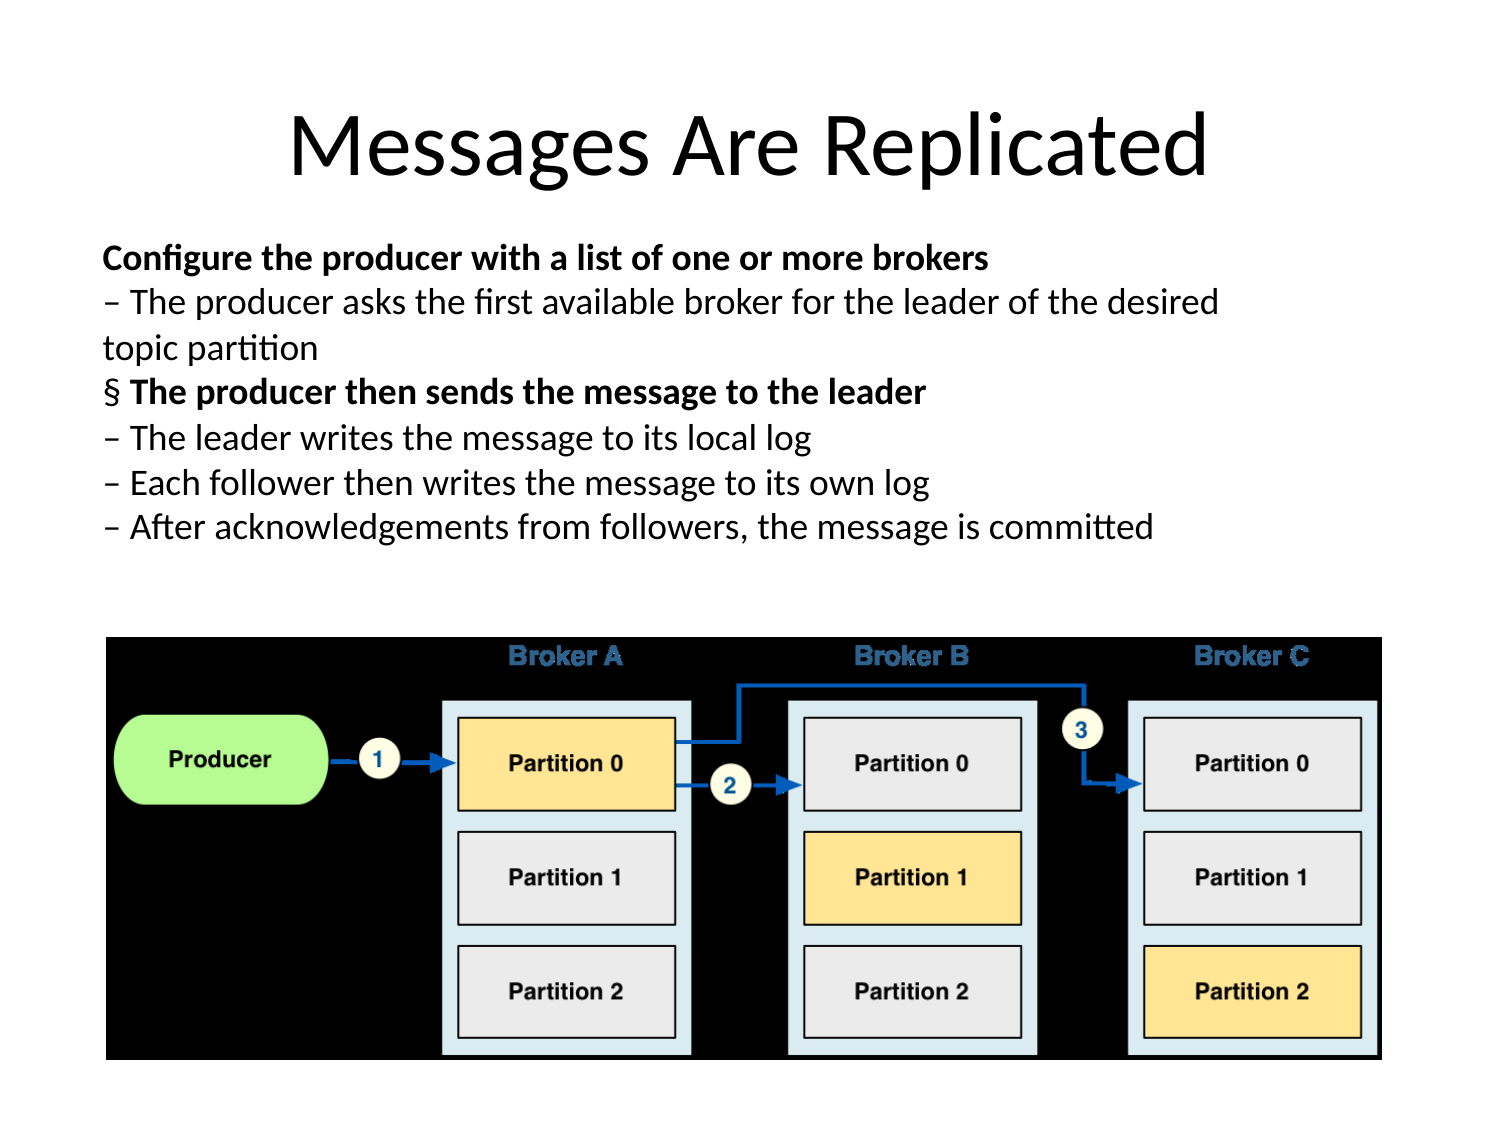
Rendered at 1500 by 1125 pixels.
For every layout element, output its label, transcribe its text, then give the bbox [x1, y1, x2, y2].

text_box Configure the producer with a list of one or more brokers – The producer asks the first available broker for the leader of the desired topic partition § The producer then sends the message to the leader – The leader writes the message to its local log – Each follower then writes the message to its own log – After acknowledgements from followers, the message is committed [87, 224, 1400, 555]
title Messages Are Replicated [75, 45, 1425, 233]
picture [105, 637, 1382, 1061]
